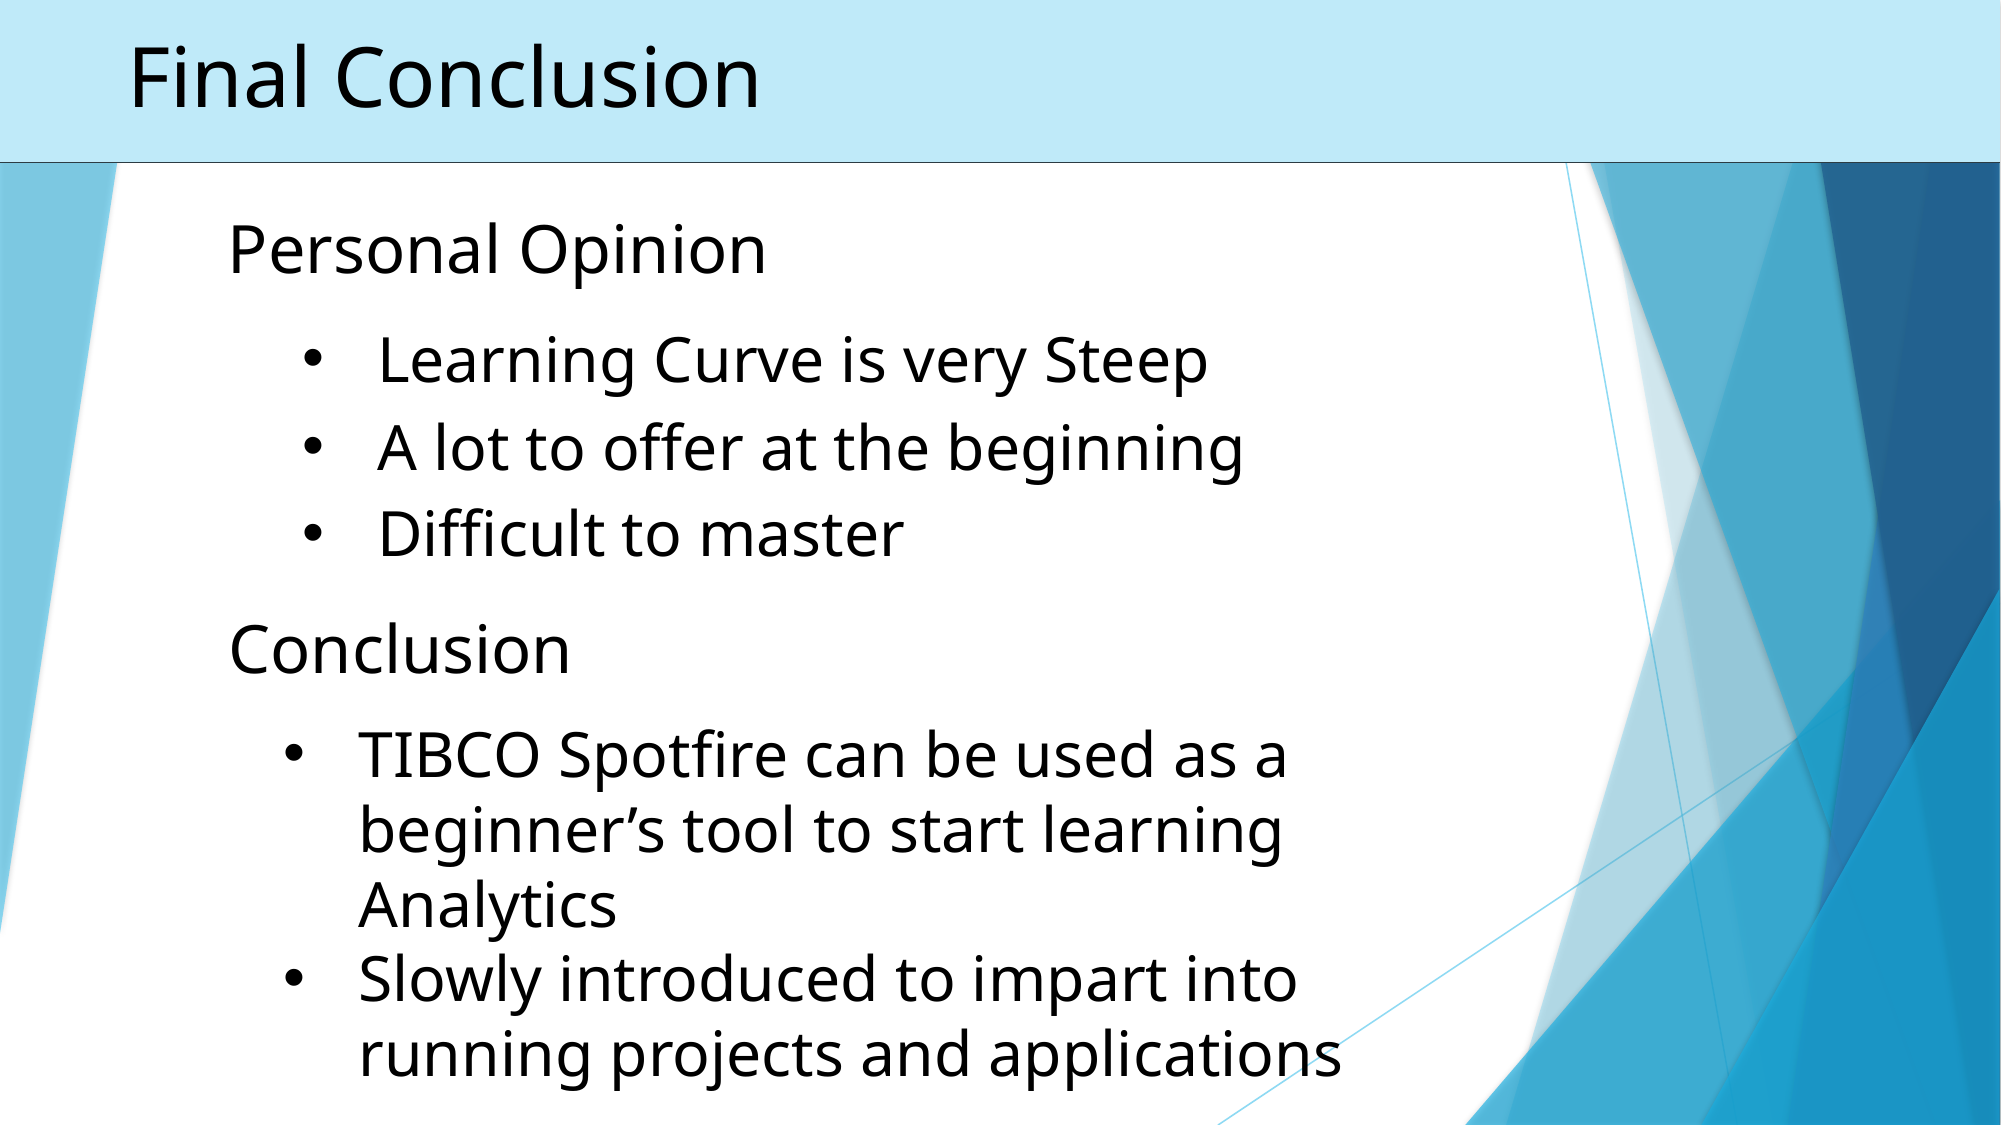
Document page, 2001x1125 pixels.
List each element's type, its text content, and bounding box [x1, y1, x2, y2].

text_box TIBCO Spotfire can be used as a beginner’s tool to start learning Analytics [268, 707, 1500, 932]
text_box Conclusion [213, 599, 1514, 695]
text_box Final Conclusion [112, 16, 863, 132]
text_box Personal Opinion [212, 199, 1513, 295]
text_box Learning Curve is very Steep [287, 312, 1475, 400]
text_box A lot to offer at the beginning [287, 400, 1475, 487]
text_box Difficult to master [287, 487, 1475, 577]
text_box [0, 0, 2000, 164]
text_box Slowly introduced to impart into running projects and applications [268, 932, 1500, 1097]
